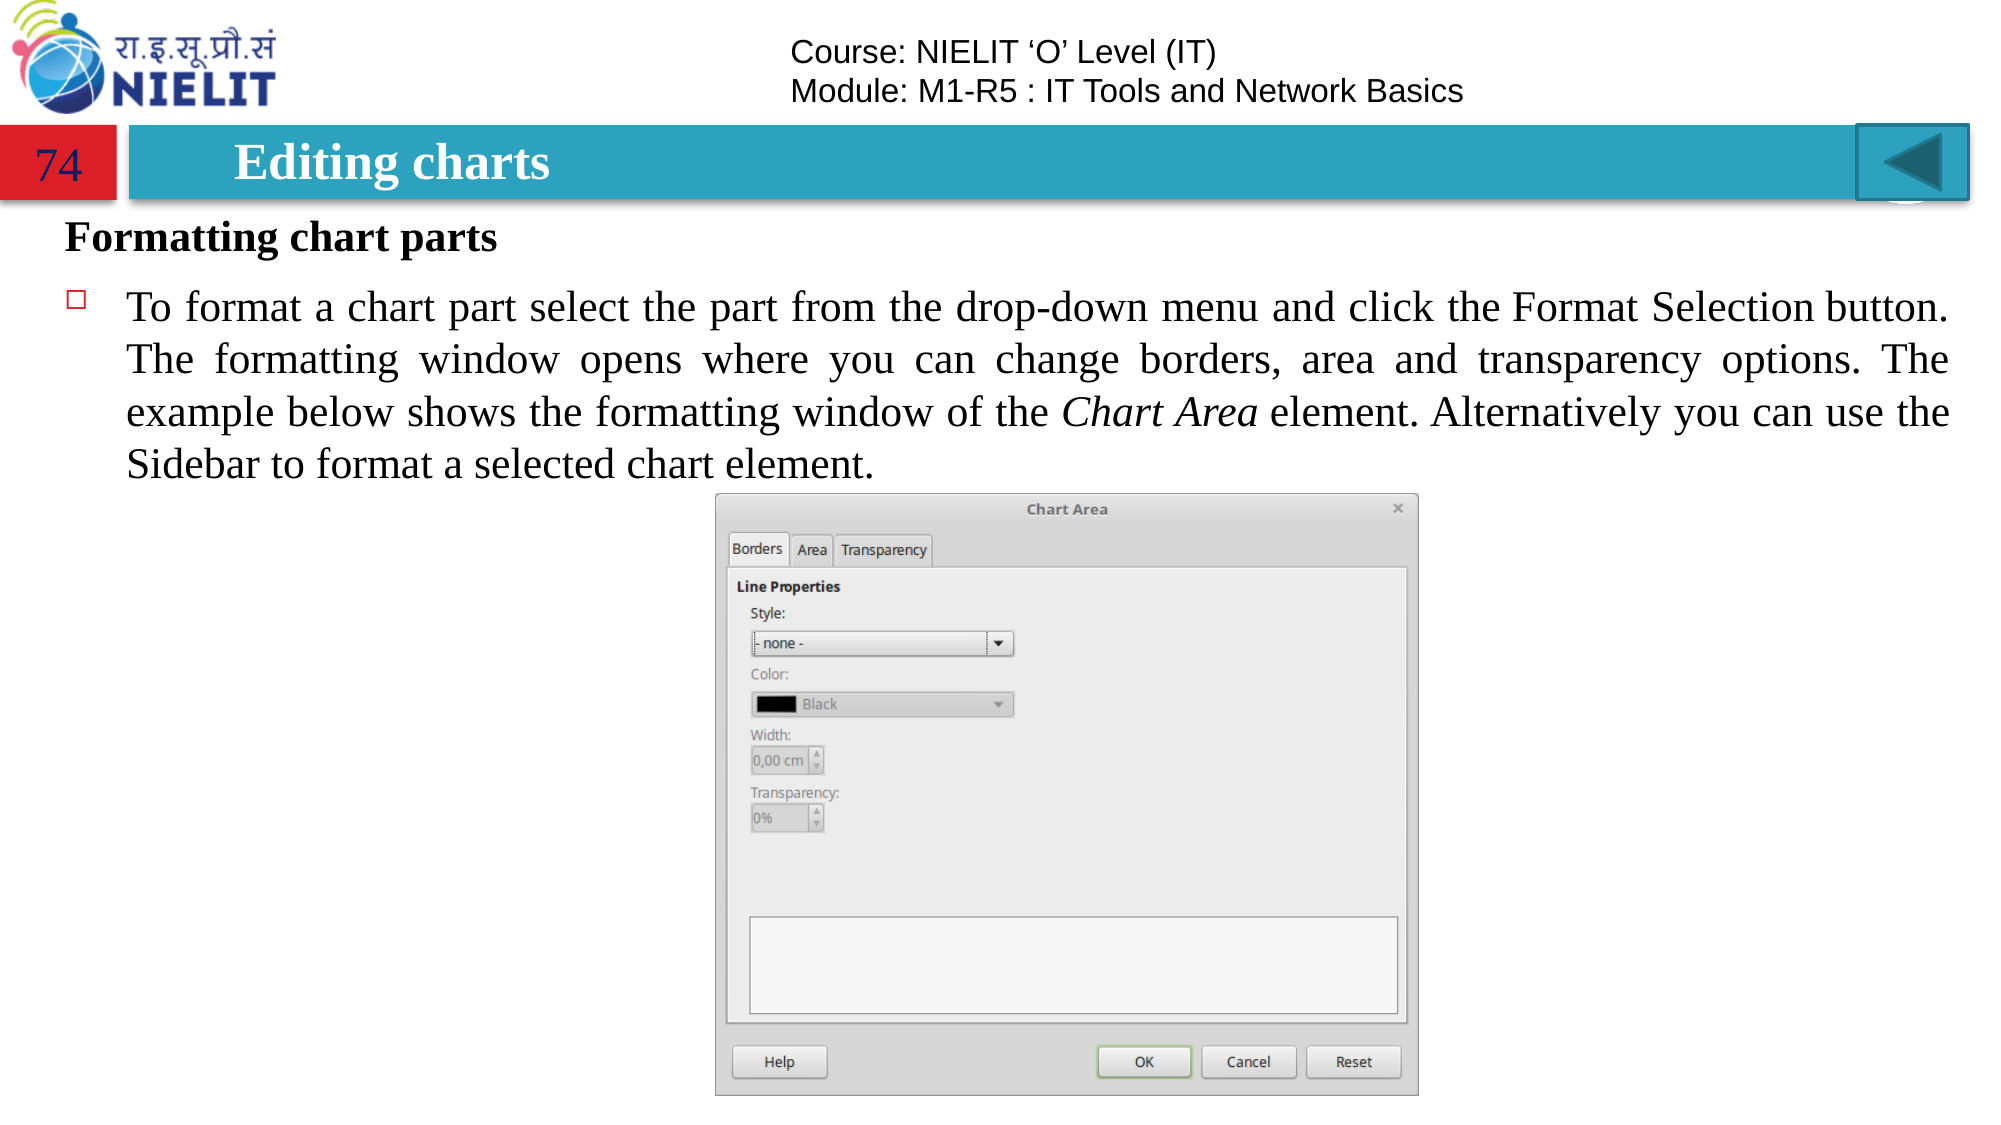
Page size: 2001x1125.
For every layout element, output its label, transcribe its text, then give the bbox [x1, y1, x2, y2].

slide_number 74 [0, 125, 117, 200]
picture [307, 10, 1891, 121]
picture [715, 493, 1419, 1096]
picture [12, 0, 276, 114]
title Editing charts [216, 125, 1969, 199]
list Formatting chart parts To format a chart part select the part from the drop-down menu and click the Format Selection button. The formatting window opens where you can change borders, area and transparency options. The example below shows the formatting window of the Chart Area element. Alternatively you can use the Sidebar to format a selected chart element. [46, 199, 1969, 1005]
